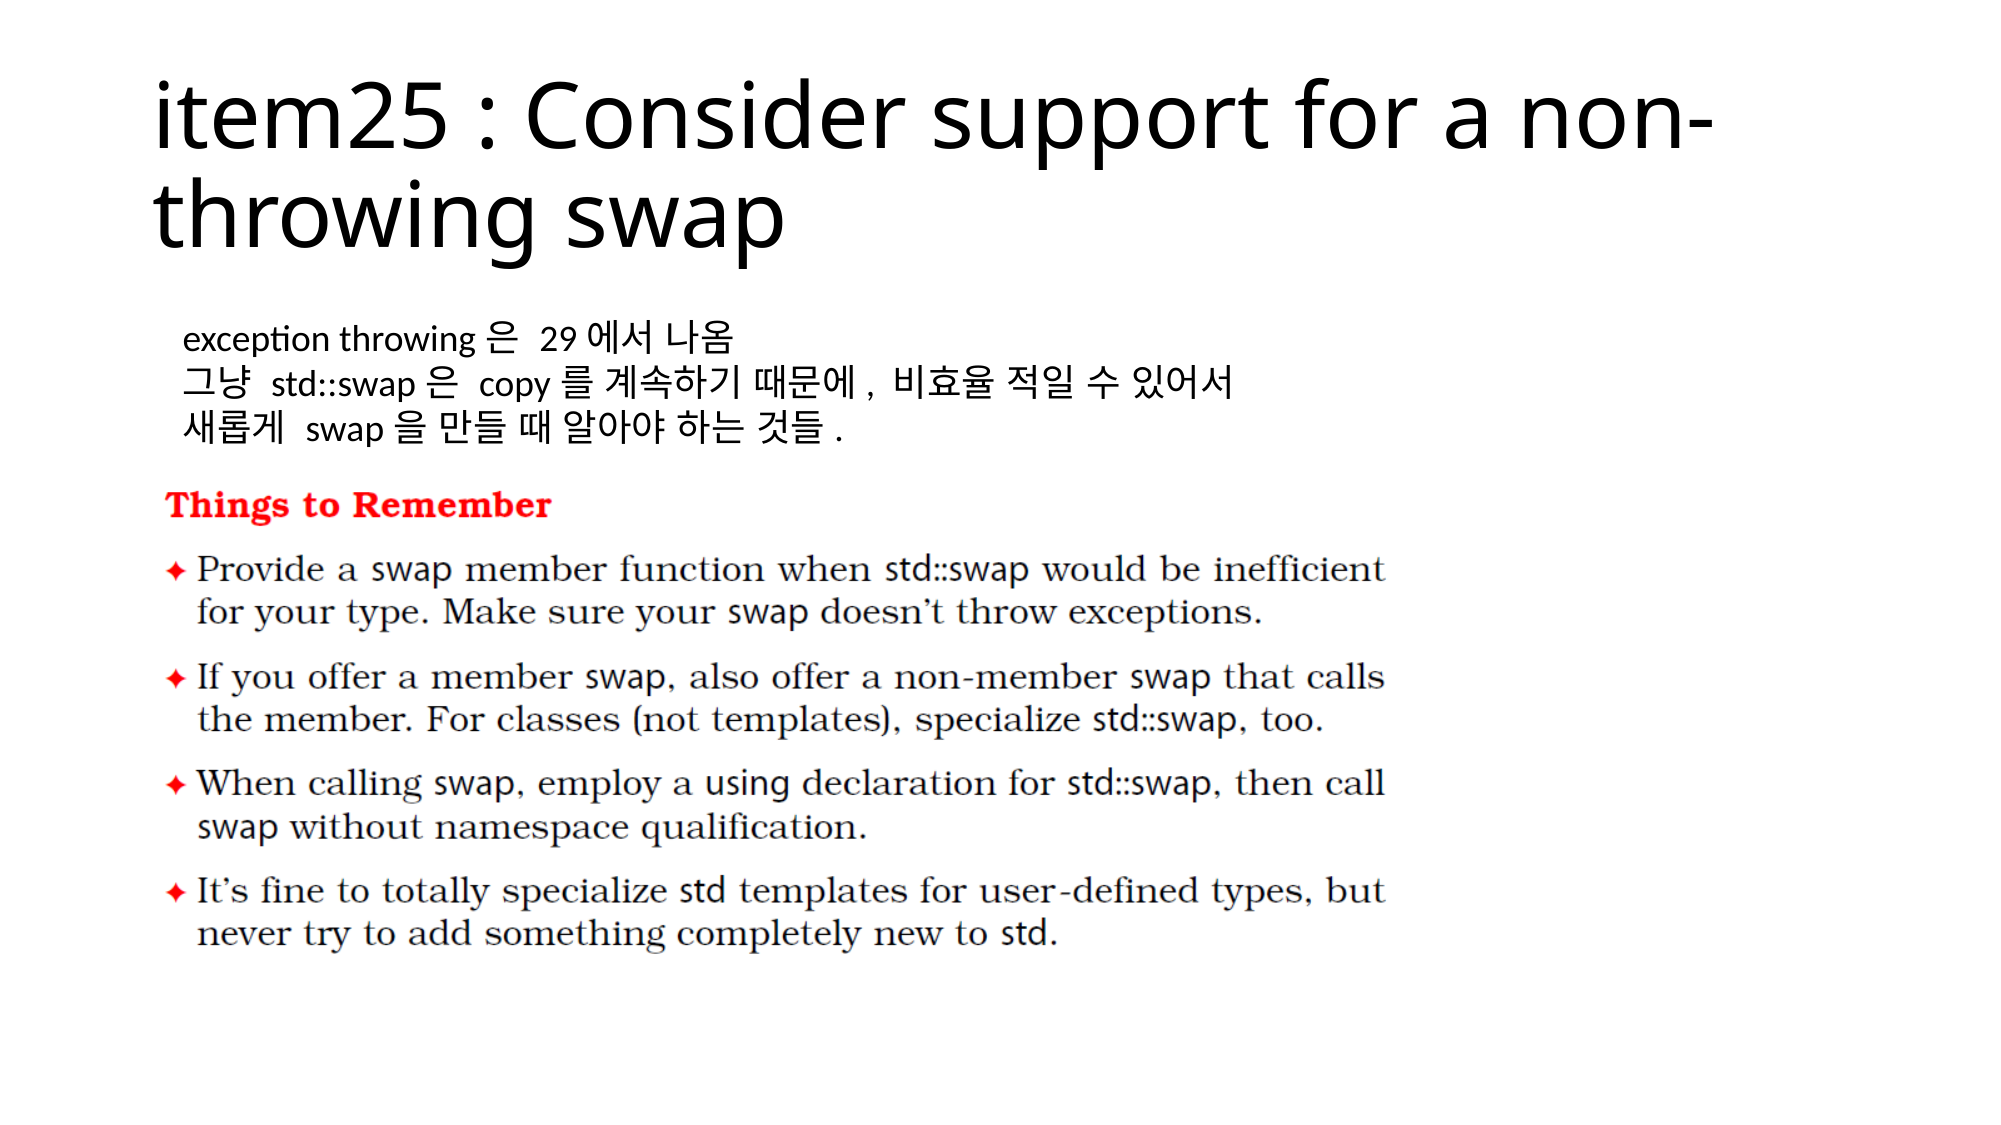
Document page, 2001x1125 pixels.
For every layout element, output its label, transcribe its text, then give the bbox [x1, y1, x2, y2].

title item25 : Consider support for a non-throwing swap [137, 59, 1863, 278]
text_box exception throwing은 29에서 나옴 그냥 std::swap은 copy를 계속하기 때문에, 비효율 적일 수 있어서 새롭게 swap을 만들 때 알아야 하는 것들. [168, 306, 1261, 456]
picture [119, 456, 1506, 1025]
